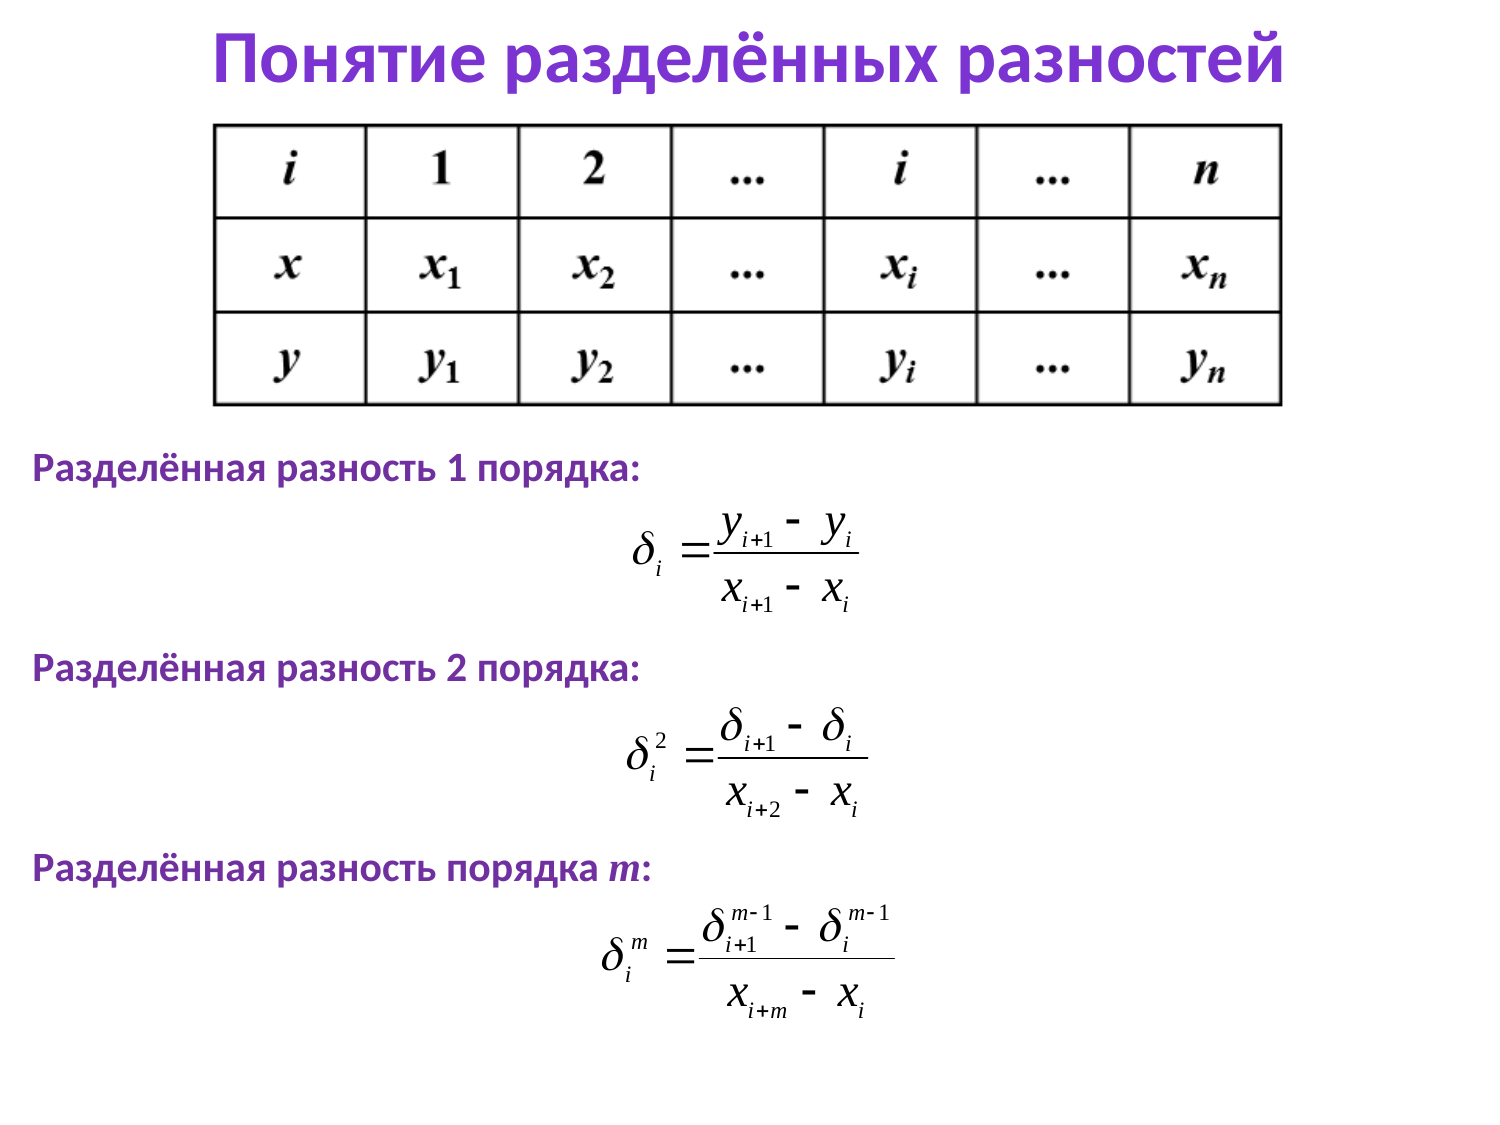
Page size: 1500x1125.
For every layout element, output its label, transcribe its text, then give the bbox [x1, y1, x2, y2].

text_box Разделённая разность 1 порядка: Разделённая разность 2 порядка: Разделённая разность порядка m: [17, 432, 685, 898]
picture [207, 113, 1293, 416]
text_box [619, 692, 876, 827]
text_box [595, 892, 902, 1028]
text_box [626, 490, 869, 622]
text_box Понятие разделённых разностей [0, 1, 1500, 105]
